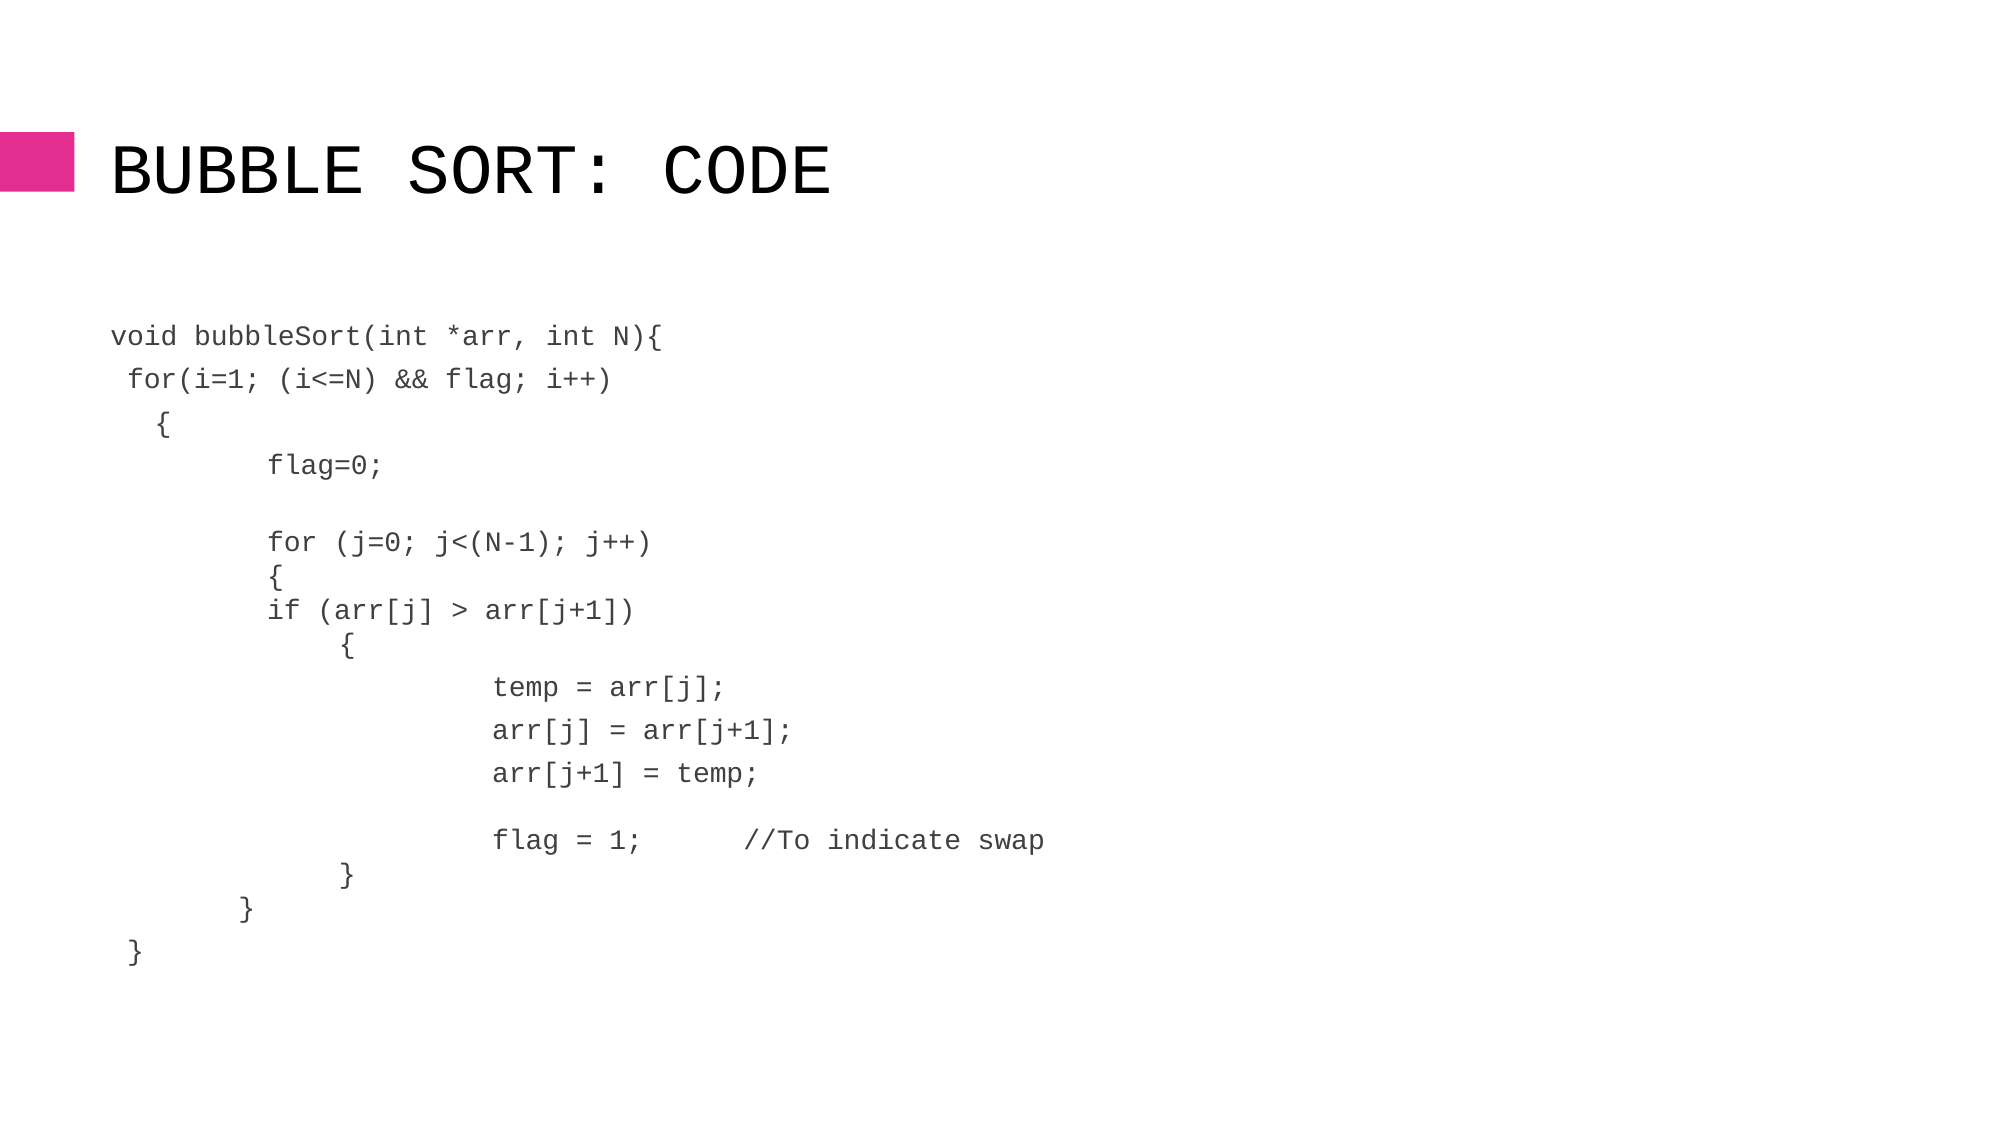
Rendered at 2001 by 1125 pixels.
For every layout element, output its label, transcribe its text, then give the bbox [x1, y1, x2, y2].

list void bubbleSort(int *arr, int N){ for(i=1; (i<=N) && flag; i++) { flag=0; for (j=0; j<(N-1); j++) { if (arr[j] > arr[j+1]) { temp = arr[j]; arr[j] = arr[j+1]; arr[j+1] = temp; flag = 1; //To indicate swap } } } [95, 310, 1905, 981]
title Bubble Sort: Code [95, 115, 1905, 237]
